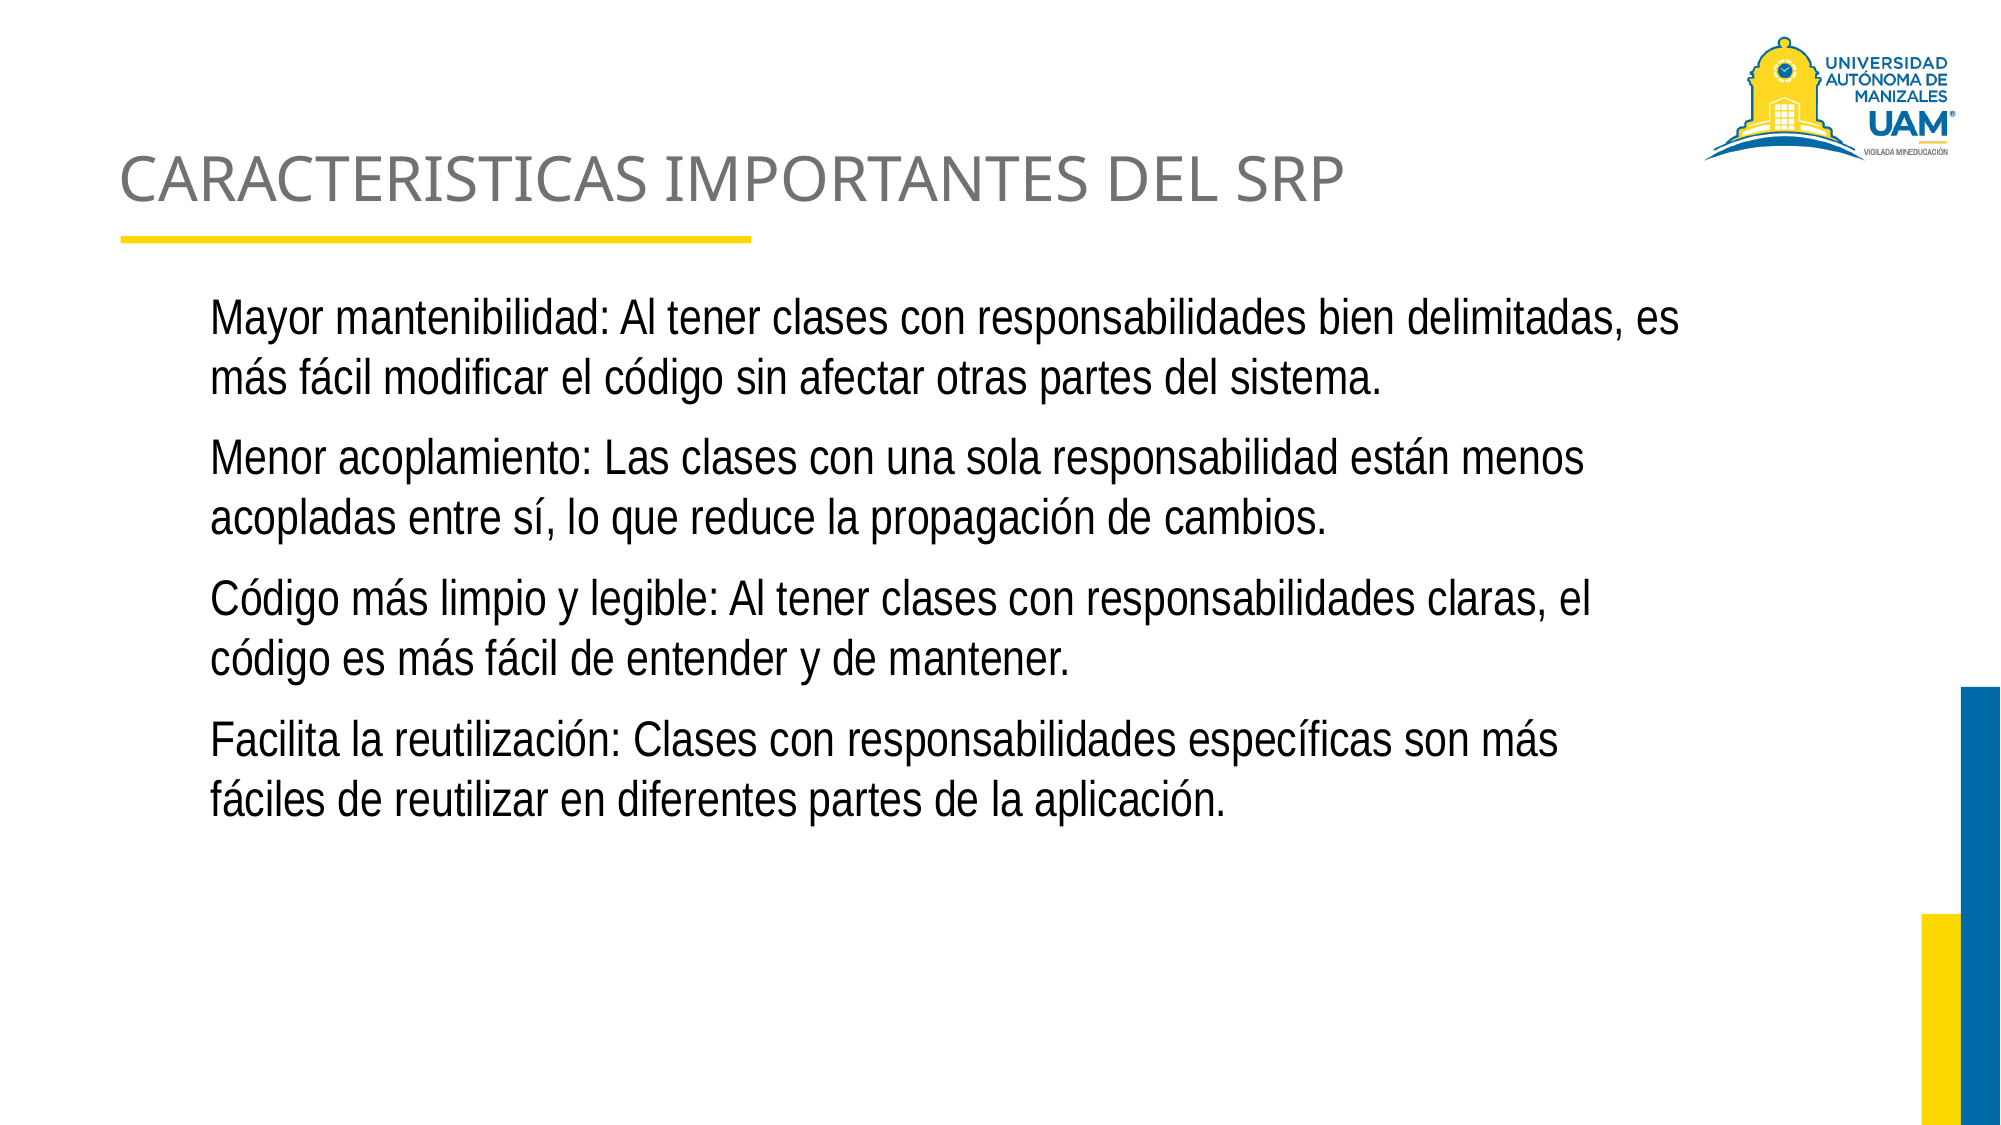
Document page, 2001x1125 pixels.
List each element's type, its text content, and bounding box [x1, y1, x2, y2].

title CARACTERISTICAS IMPORTANTES DEL SRP [103, 96, 1829, 267]
list Mayor mantenibilidad: Al tener clases con responsabilidades bien delimitadas, es más fácil modificar el código sin afectar otras partes del sistema. Menor acoplamiento: Las clases con una sola responsabilidad están menos acopladas entre sí, lo que reduce la propagación de cambios. Código más limpio y legible: Al tener clases con responsabilidades claras, el código es más fácil de entender y de mantener. Facilita la reutilización: Clases con responsabilidades específicas son más fáciles de reutilizar en diferentes partes de la aplicación. [120, 276, 1703, 1061]
picture [1683, 13, 1976, 184]
text_box [120, 236, 752, 244]
